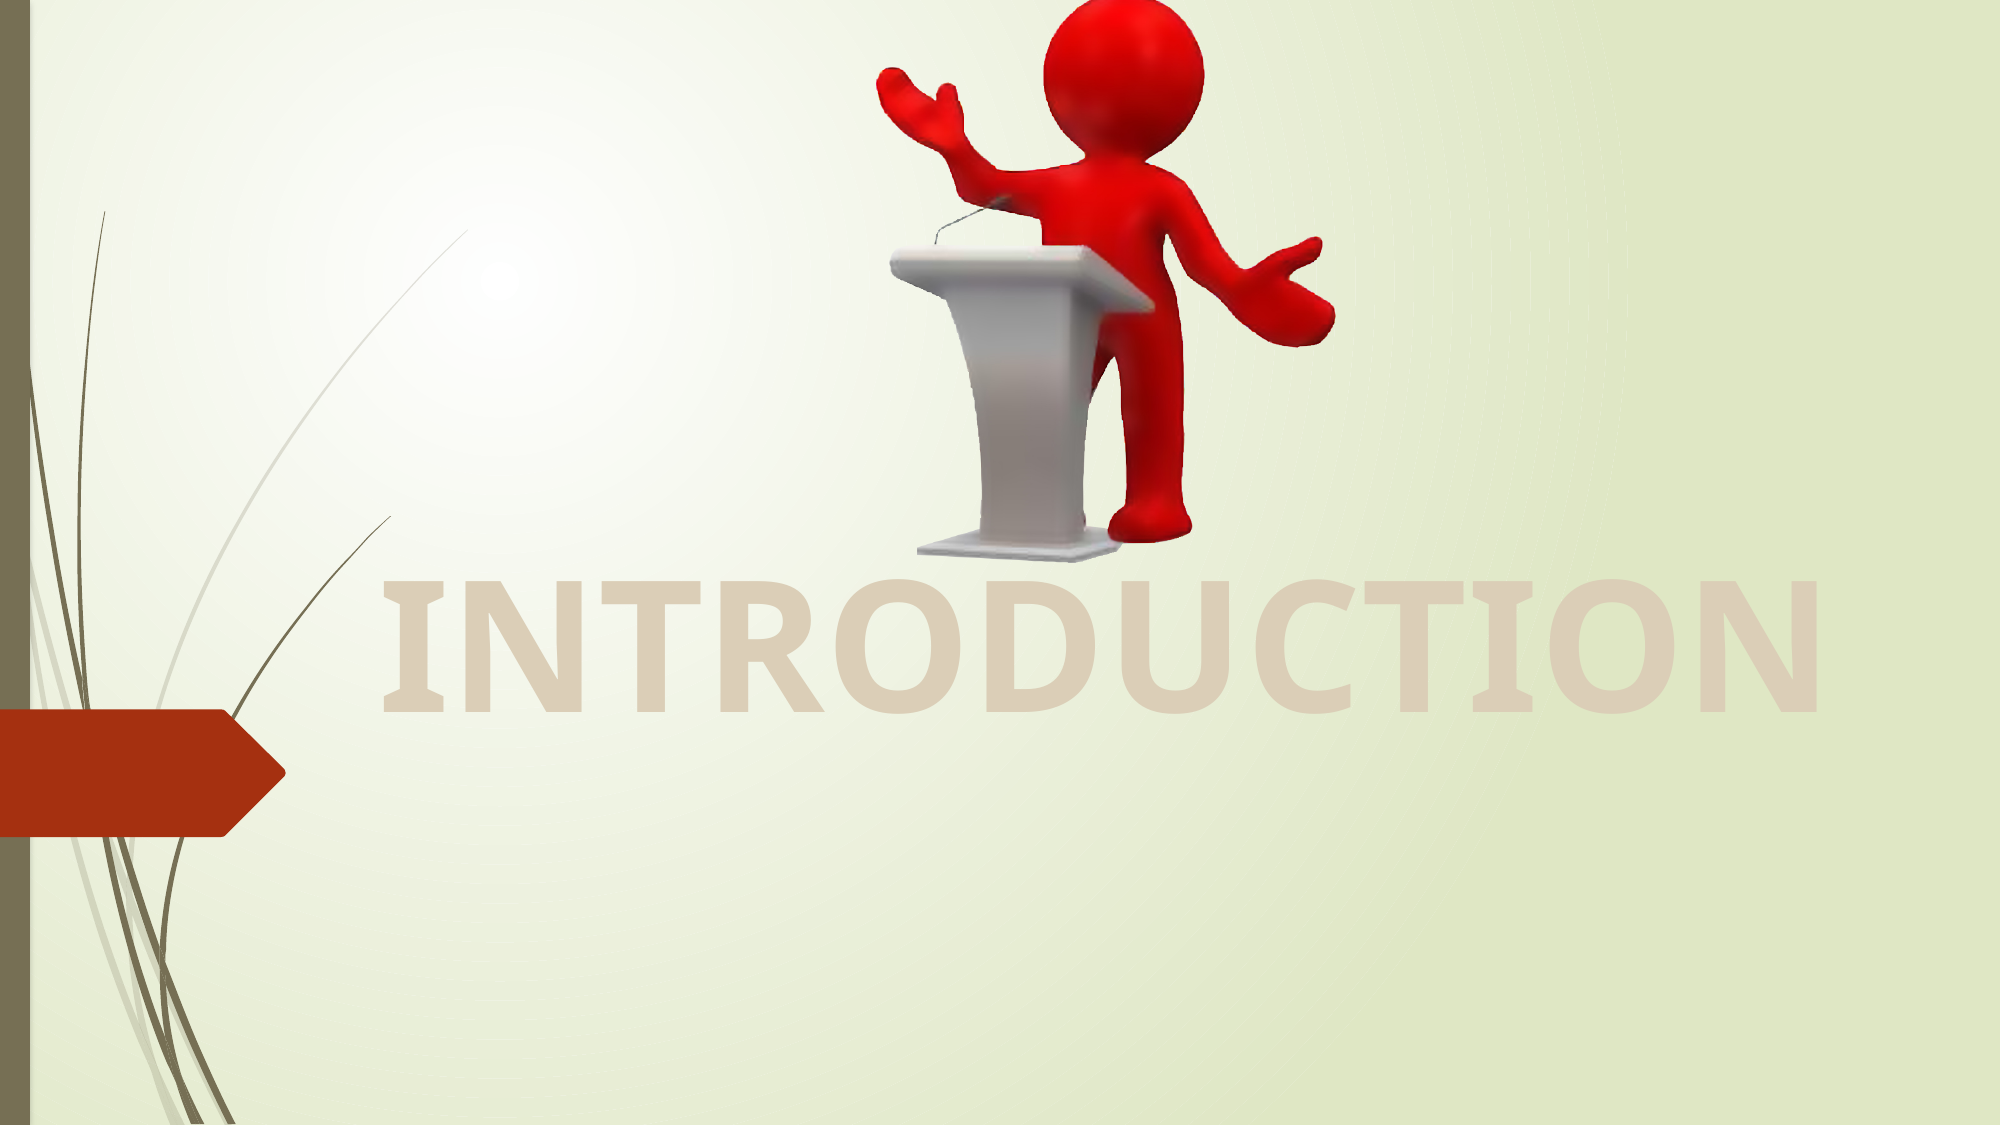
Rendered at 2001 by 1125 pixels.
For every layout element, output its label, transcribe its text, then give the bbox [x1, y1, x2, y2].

picture [875, 0, 1336, 563]
text_box INTRODUCTION [363, 521, 1849, 757]
